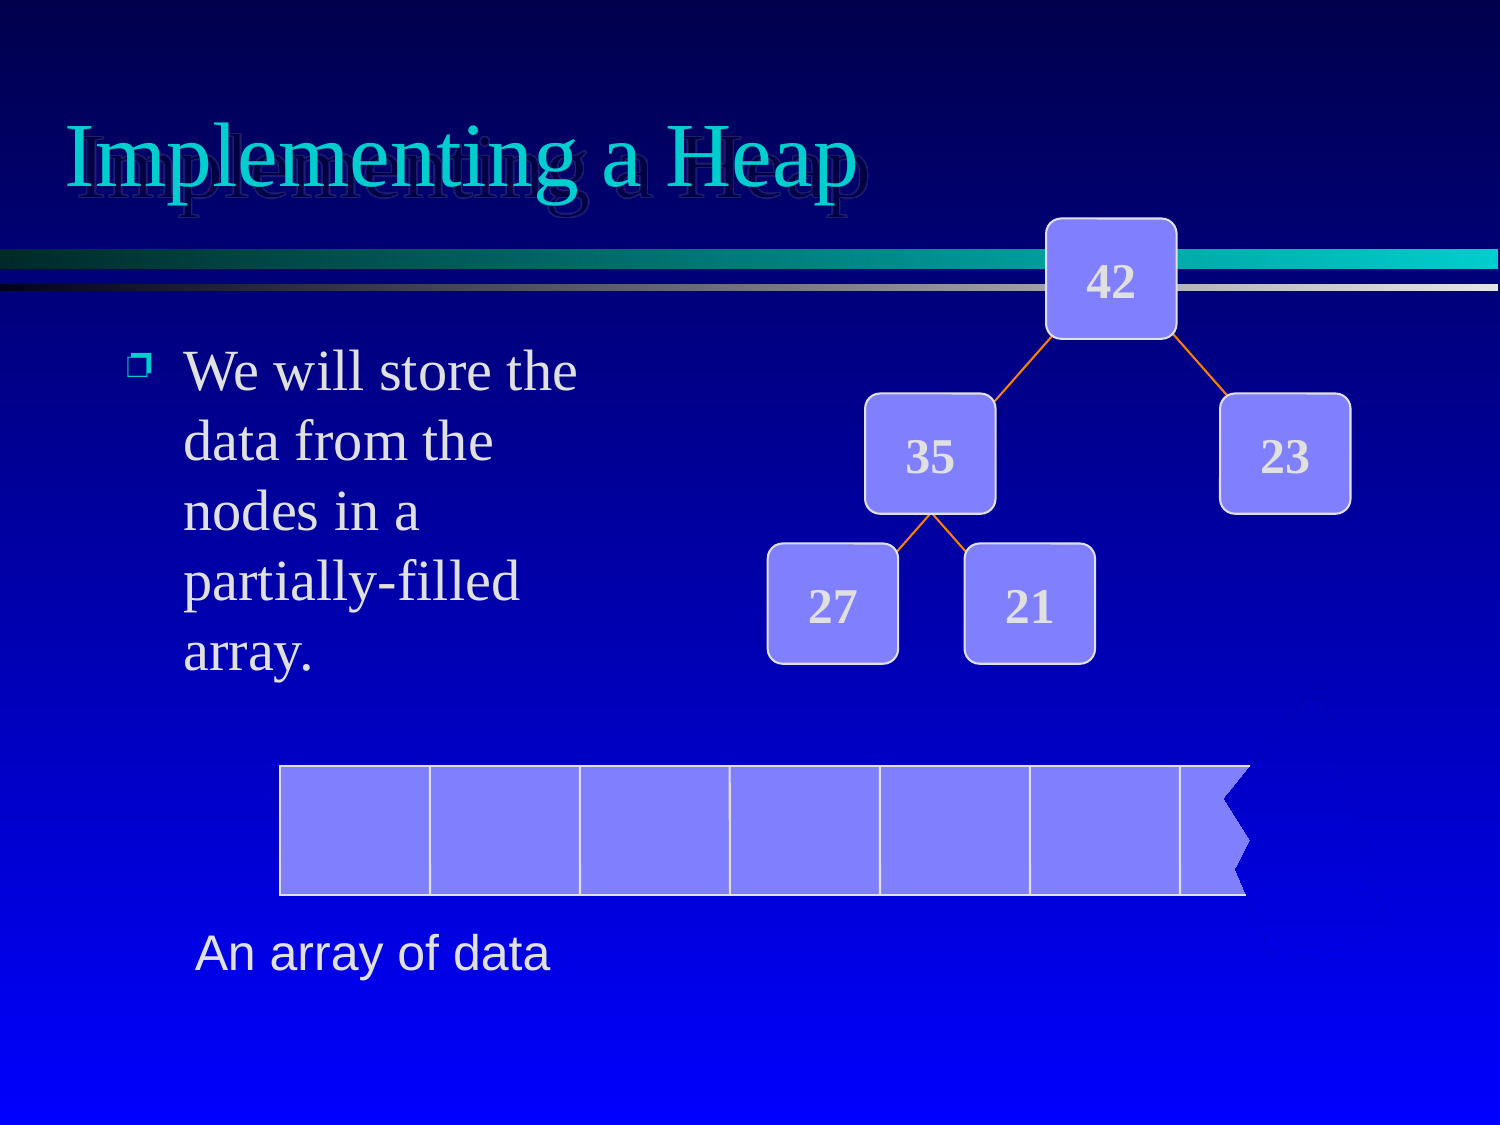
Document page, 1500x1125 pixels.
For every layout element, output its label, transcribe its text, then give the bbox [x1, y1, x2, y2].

text_box 23 [1220, 393, 1351, 514]
text_box [430, 766, 579, 895]
text_box [580, 766, 729, 895]
text_box [730, 766, 879, 895]
picture [146, 250, 919, 257]
text_box 42 [1046, 218, 1177, 339]
text_box 21 [964, 543, 1096, 664]
text_box 27 [767, 543, 899, 664]
text_box [880, 766, 1029, 895]
text_box An array of data [179, 912, 566, 988]
text_box [1030, 766, 1179, 895]
text_box [1224, 682, 1386, 966]
list We will store the data from the nodes in a partially-filled array. [112, 324, 650, 1000]
text_box [1180, 766, 1250, 895]
title Implementing a Heap [50, 56, 1325, 244]
text_box [280, 766, 429, 895]
text_box 35 [865, 393, 996, 514]
